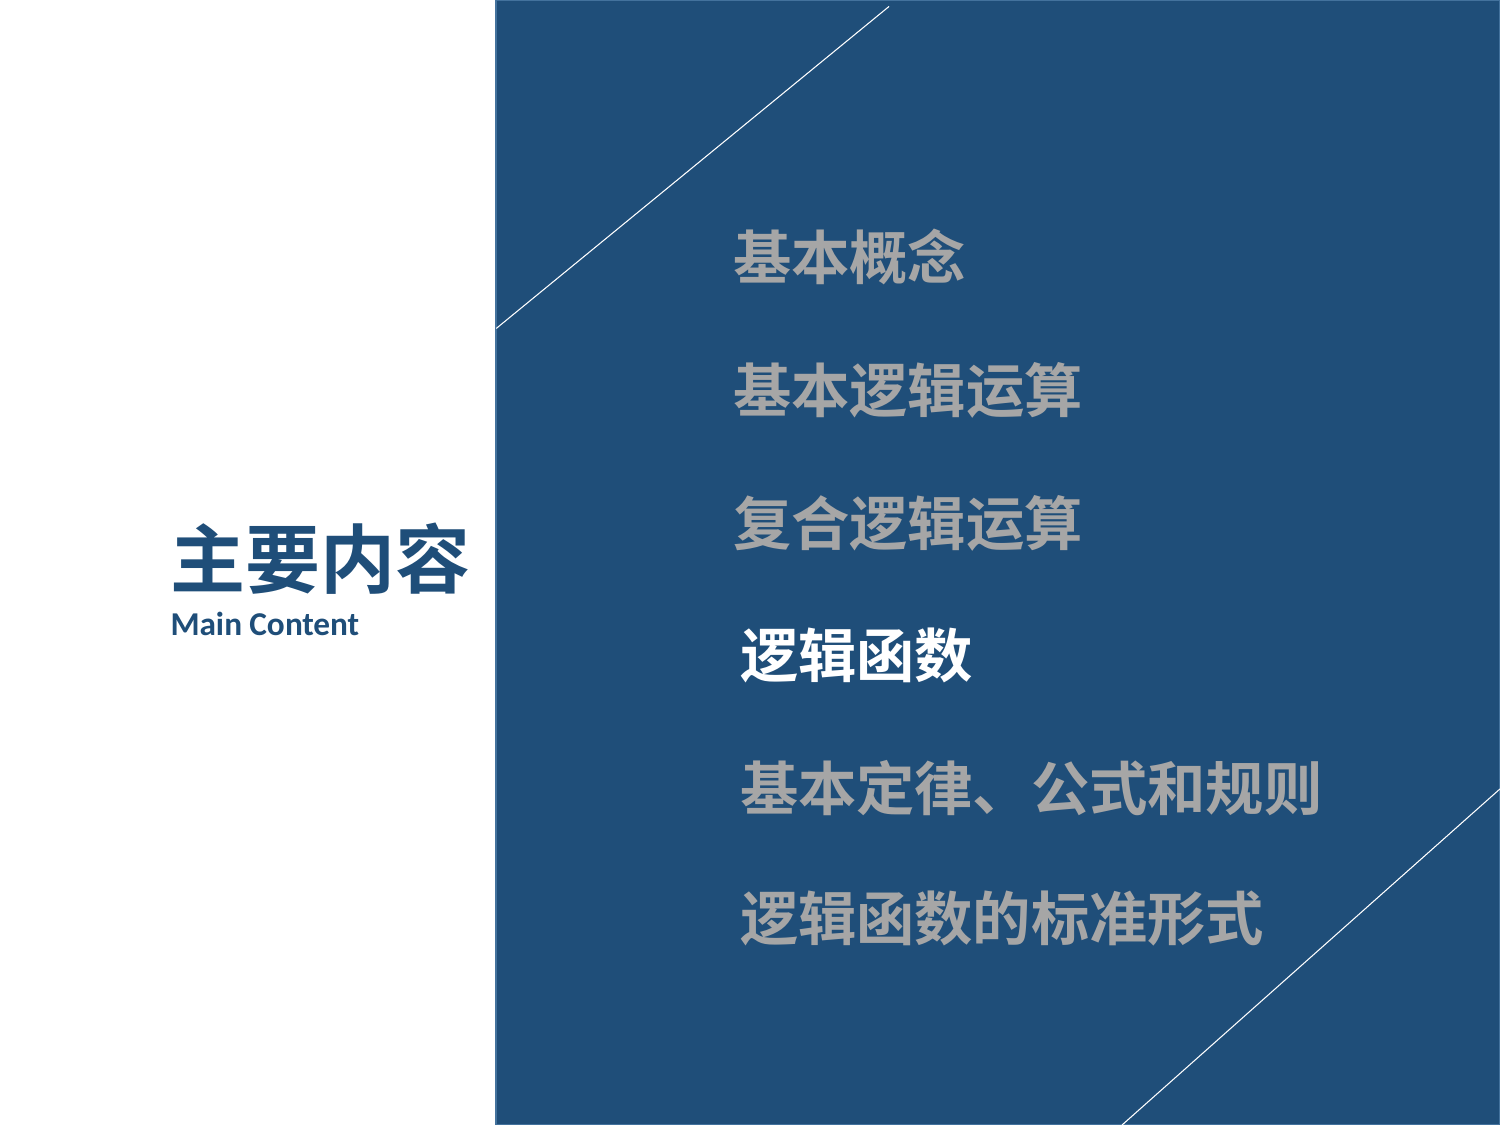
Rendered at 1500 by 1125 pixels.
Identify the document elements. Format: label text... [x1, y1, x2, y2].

text_box 逻辑函数 [725, 612, 1217, 697]
text_box 逻辑函数的标准形式 [725, 874, 1121, 960]
text_box [495, 0, 1500, 1125]
text_box 复合逻辑运算 [718, 479, 1210, 564]
text_box 主要内容 Main Content [155, 504, 495, 650]
text_box 基本定律、公式和规则 [725, 744, 1377, 830]
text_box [1121, 788, 1500, 1125]
text_box 基本逻辑运算 [718, 346, 1126, 432]
text_box 基本概念 [890, 213, 1159, 299]
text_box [496, 6, 890, 329]
